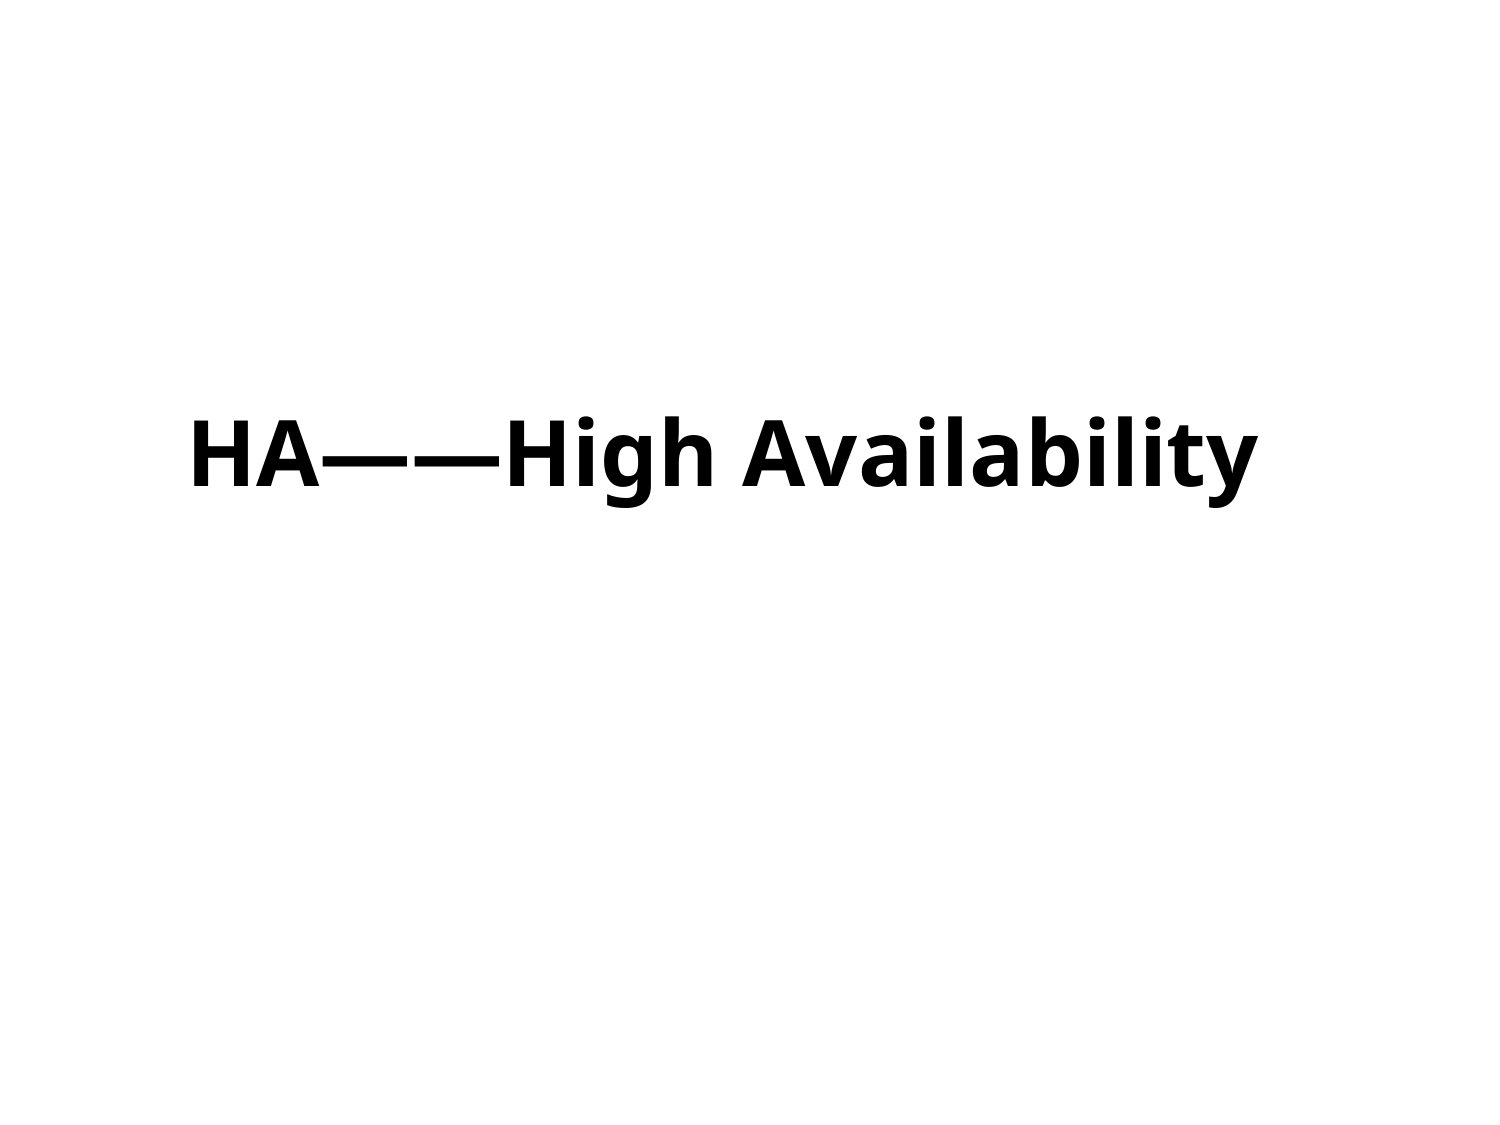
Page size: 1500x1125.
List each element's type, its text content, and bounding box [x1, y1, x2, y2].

list HA——High Availability [105, 386, 1341, 516]
